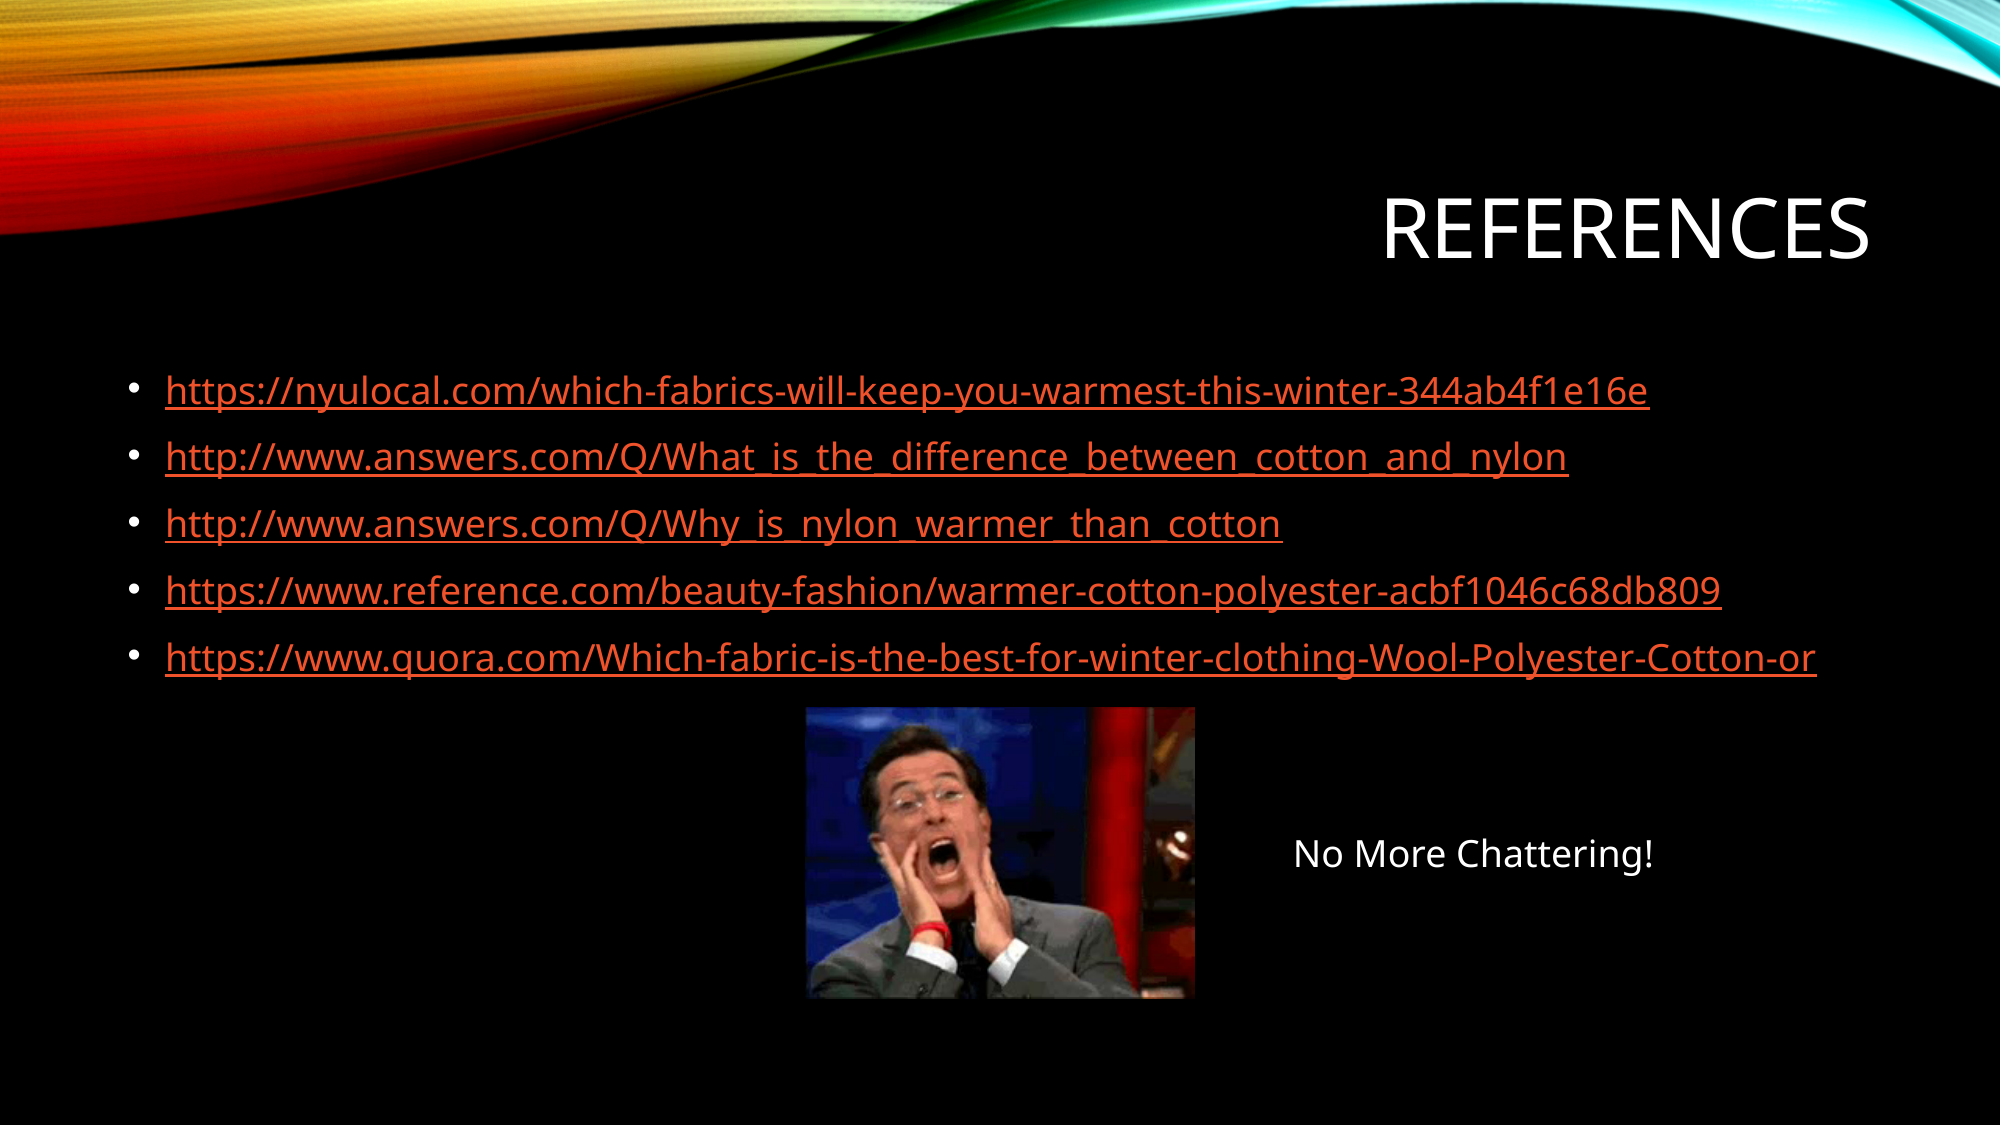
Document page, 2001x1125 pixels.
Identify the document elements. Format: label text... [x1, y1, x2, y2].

text_box No More Chattering! [1278, 822, 1738, 883]
picture [0, 0, 2000, 237]
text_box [804, 706, 1196, 1000]
list https://nyulocal.com/which-fabrics-will-keep-you-warmest-this-winter-344ab4f1e16e http://www.answers.com/Q/What_is_the_difference_between_cotton_and_nylon http://www.answers.com/Q/Why_is_nylon_warmer_than_cotton https://www.reference.com/beauty-fashion/warmer-cotton-polyester-acbf1046c68db809 https://www.quora.com/Which-fabric-is-the-best-for-winter-clothing-Wool-Polyester-Cotton-or [112, 360, 1888, 1021]
title References [474, 125, 1888, 338]
